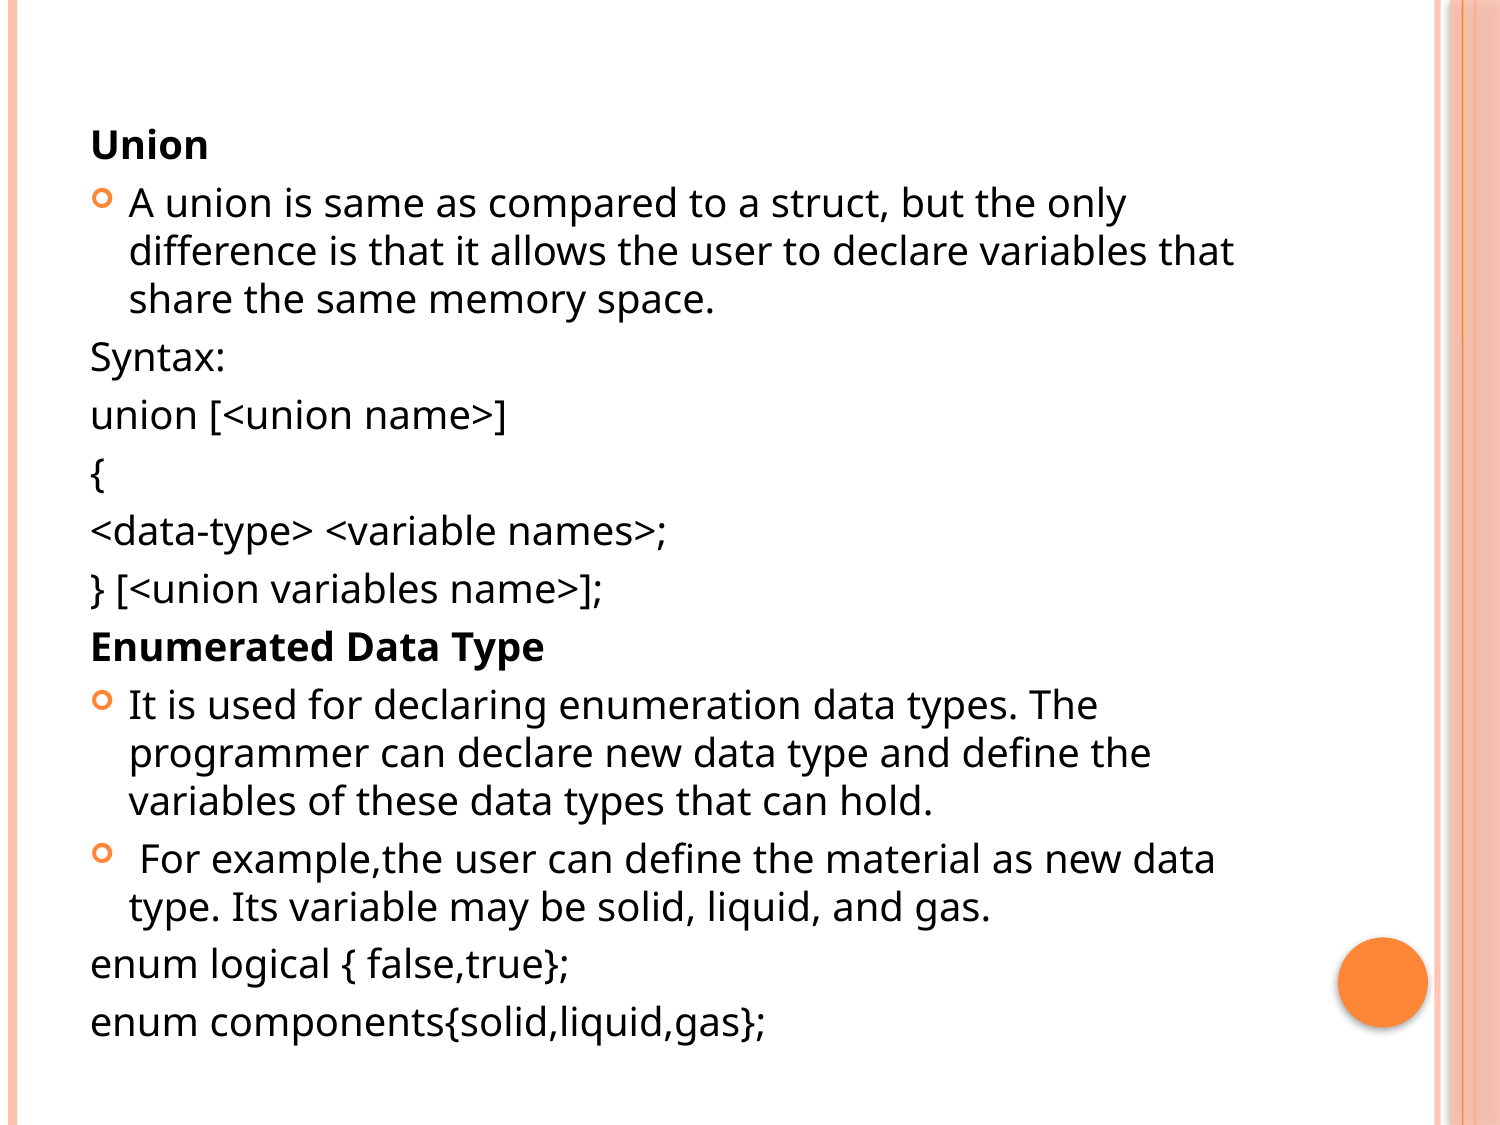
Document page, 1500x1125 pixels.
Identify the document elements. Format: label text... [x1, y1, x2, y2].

list Union A union is same as compared to a struct, but the only difference is that it allows the user to declare variables that share the same memory space. Syntax: union [<union name>] { <data-type> <variable names>; } [<union variables name>]; Enumerated Data Type It is used for declaring enumeration data types. The programmer can declare new data type and define the variables of these data types that can hold. For example,the user can define the material as new data type. Its variable may be solid, liquid, and gas. enum logical { false,true}; enum components{solid,liquid,gas}; [75, 112, 1300, 1062]
